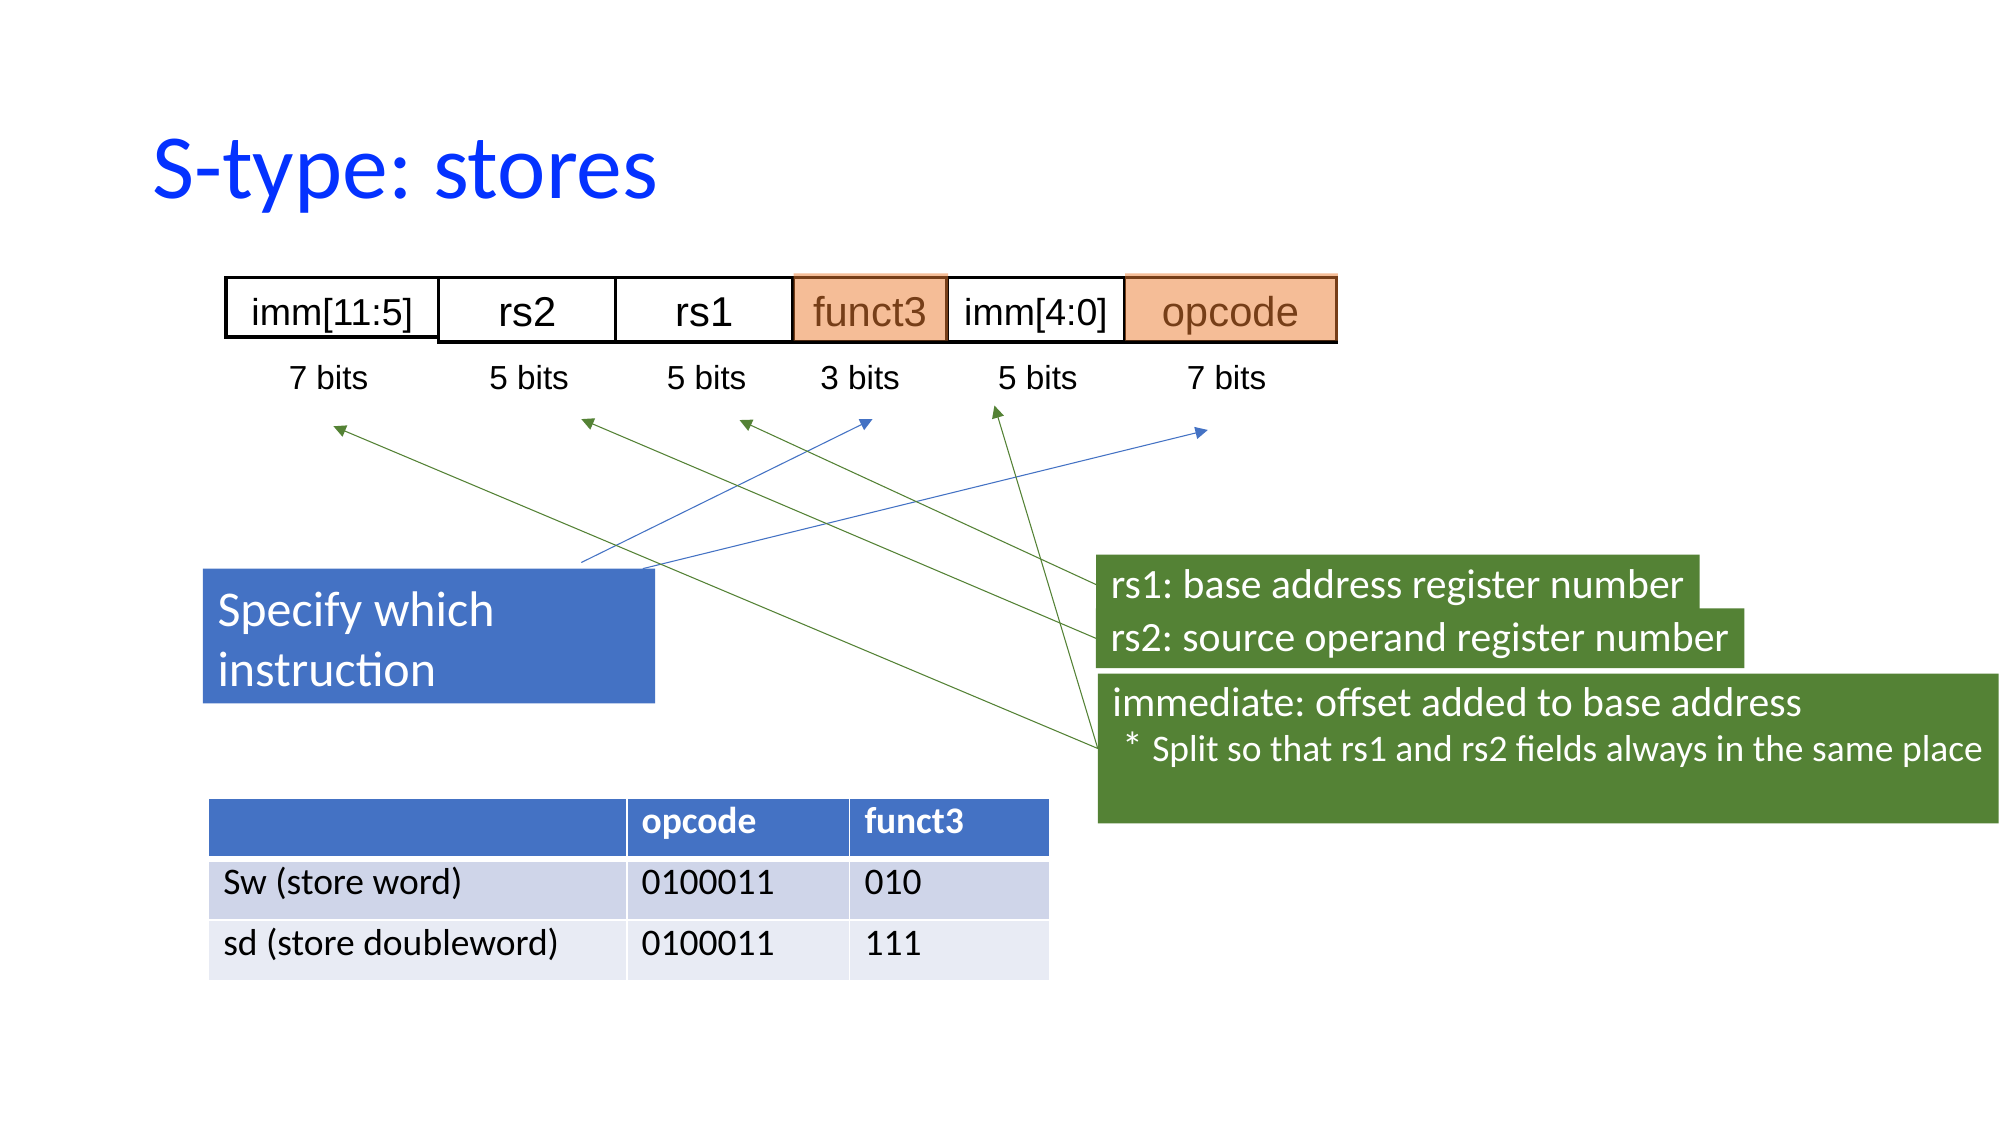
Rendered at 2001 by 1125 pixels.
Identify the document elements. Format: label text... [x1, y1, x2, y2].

title S-type: stores [137, 59, 1863, 278]
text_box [225, 277, 1337, 405]
text_box [793, 273, 949, 277]
table_cell 111 [850, 921, 1049, 980]
table_header [209, 799, 626, 856]
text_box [202, 419, 333, 705]
table_cell 0100011 [628, 921, 849, 980]
text_box [1125, 273, 1338, 341]
table_header opcode [628, 826, 849, 856]
table_cell Sw (store word) [209, 862, 626, 919]
table_header funct3 [850, 826, 1049, 856]
table_cell sd (store doubleword) [209, 921, 626, 980]
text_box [333, 405, 2000, 826]
table_cell 010 [850, 862, 1049, 919]
table_cell 0100011 [628, 862, 849, 919]
